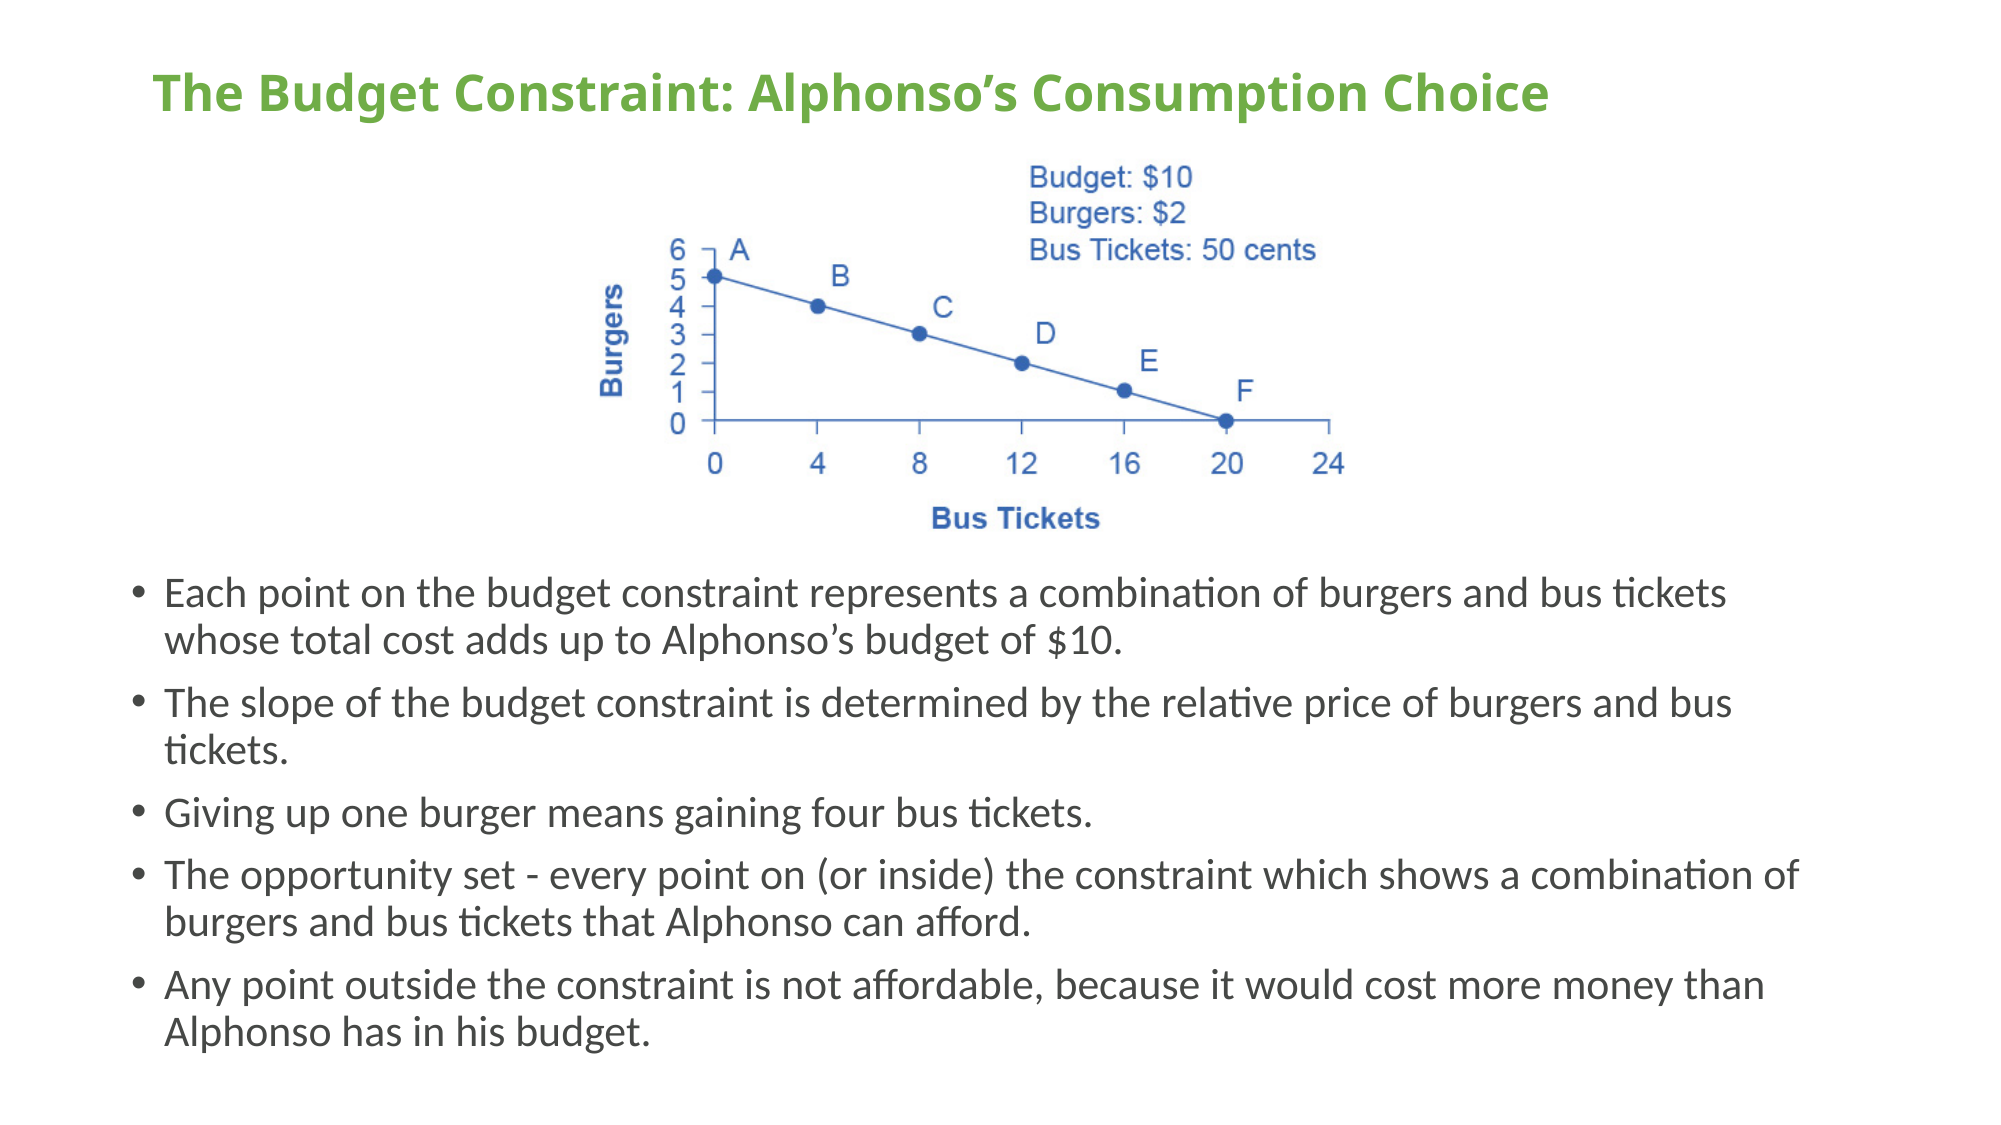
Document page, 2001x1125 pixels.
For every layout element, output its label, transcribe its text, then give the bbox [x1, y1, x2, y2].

list Each point on the budget constraint represents a combination of burgers and bus tickets whose total cost adds up to Alphonso’s budget of $10. The slope of the budget constraint is determined by the relative price of burgers and bus tickets. Giving up one burger means gaining four bus tickets. The opportunity set - every point on (or inside) the constraint which shows a combination of burgers and bus tickets that Alphonso can afford. Any point outside the constraint is not affordable, because it would cost more money than Alphonso has in his budget. [116, 562, 1841, 1066]
title The Budget Constraint: Alphonso’s Consumption Choice [137, 59, 1863, 130]
picture [533, 148, 1424, 544]
